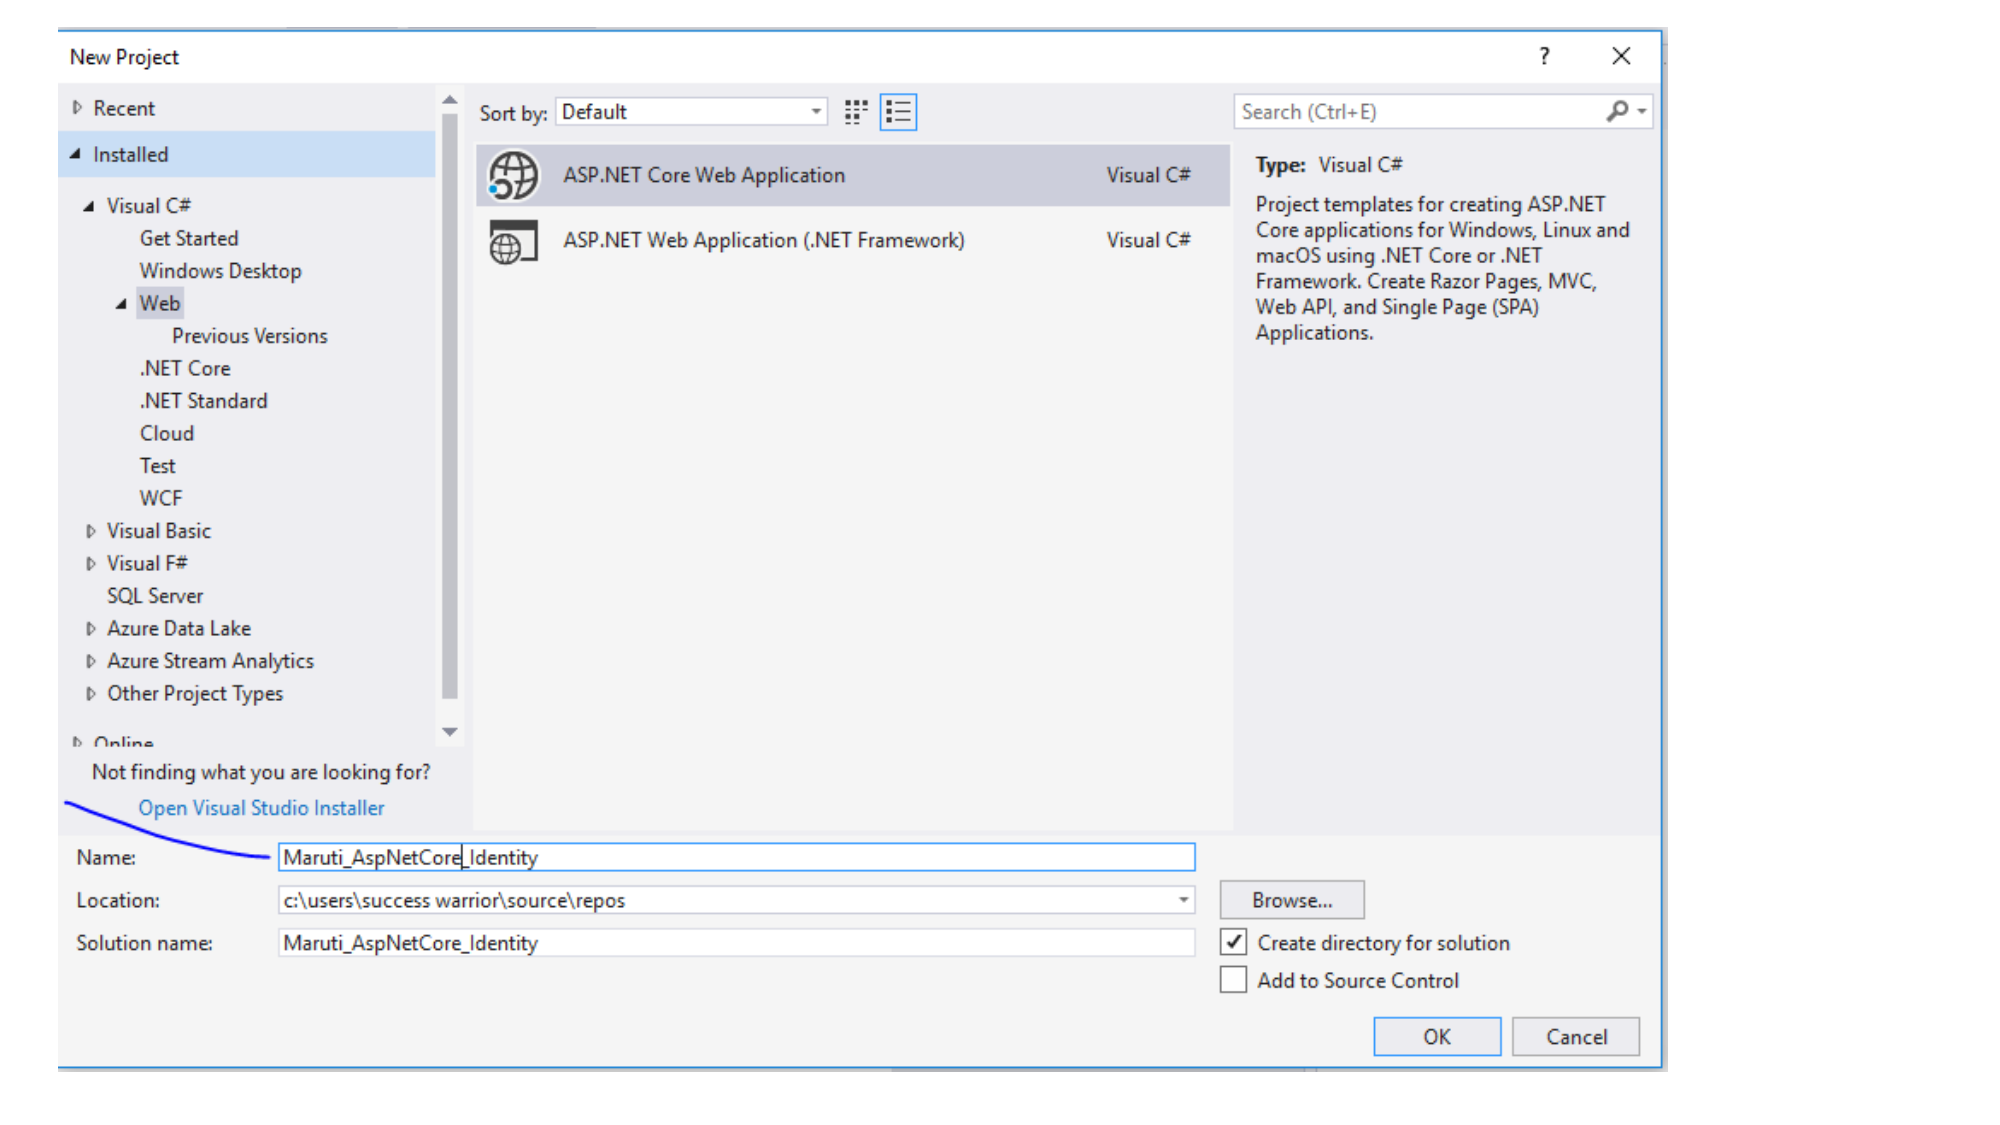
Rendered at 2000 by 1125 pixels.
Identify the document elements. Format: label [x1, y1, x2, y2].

picture [57, 27, 1669, 1072]
